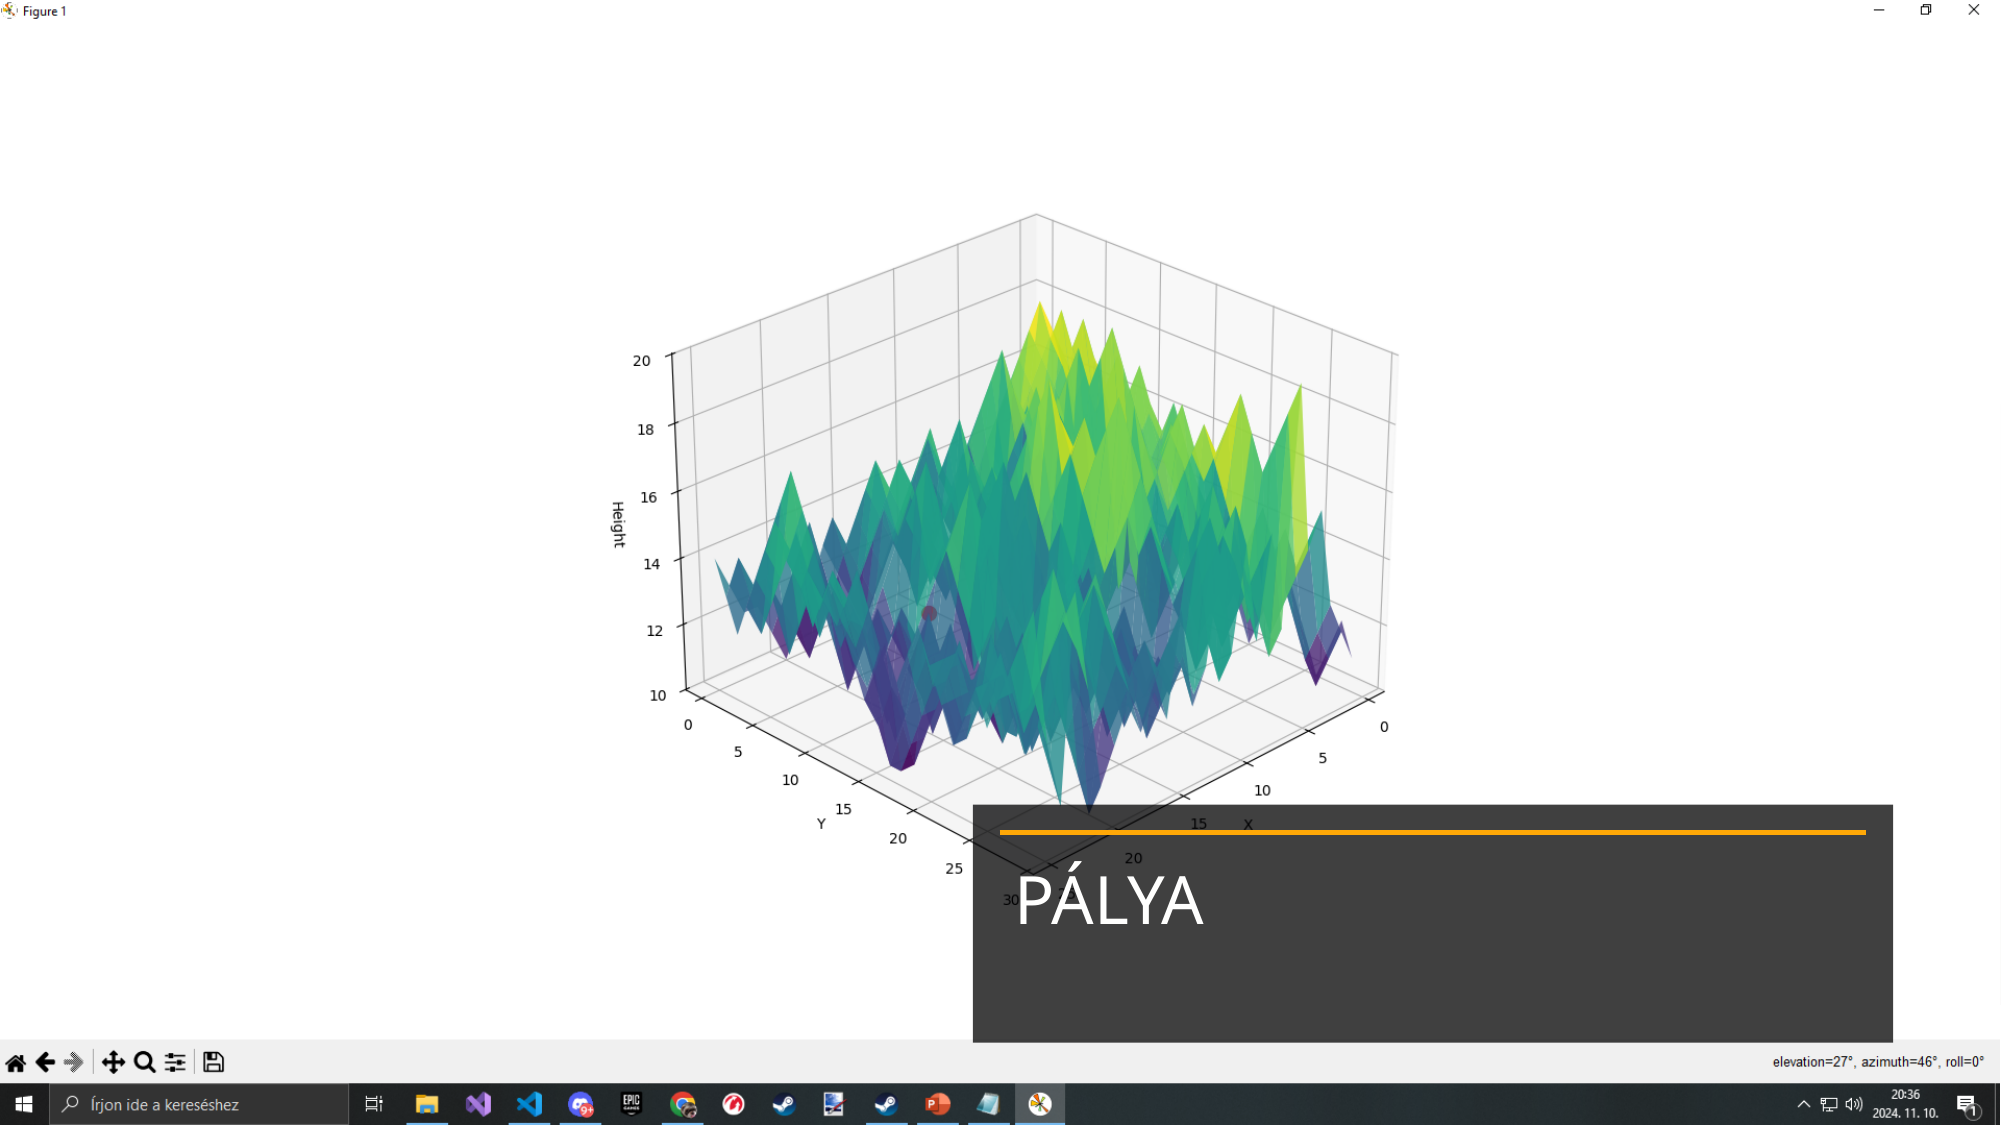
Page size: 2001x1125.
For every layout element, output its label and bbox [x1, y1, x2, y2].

list [0, 0, 2000, 1125]
